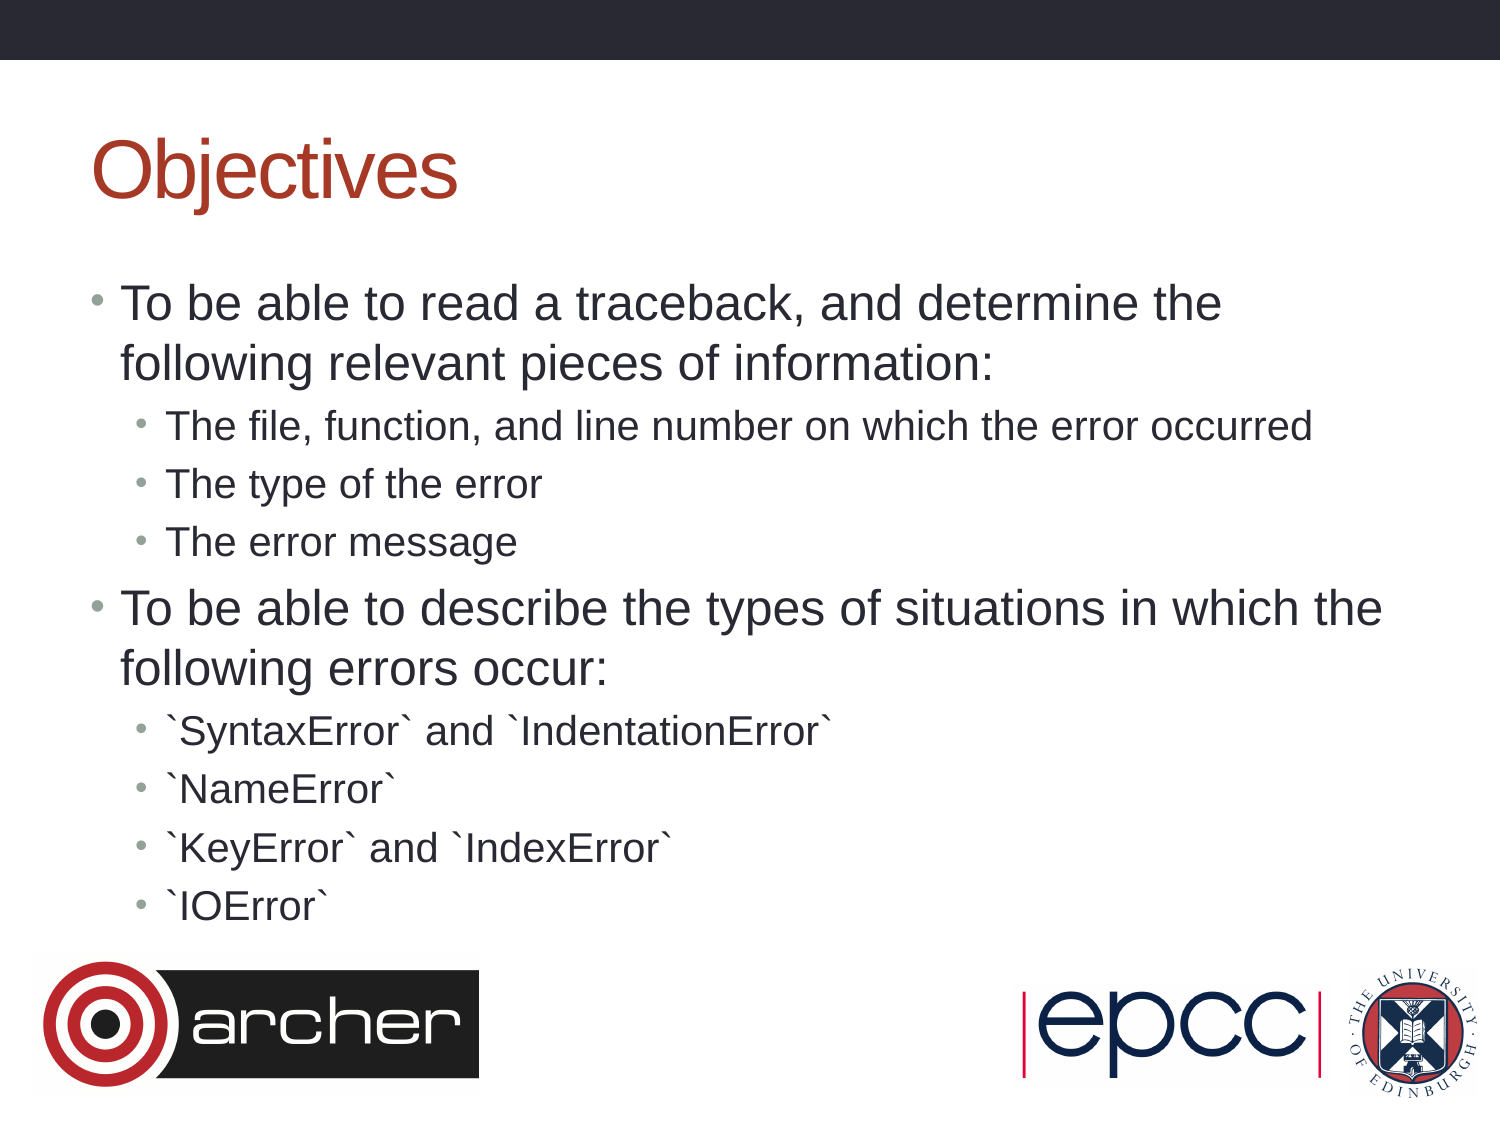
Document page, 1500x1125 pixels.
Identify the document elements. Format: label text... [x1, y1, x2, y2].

title Objectives [75, 87, 1425, 244]
picture [1348, 968, 1478, 1098]
picture [1012, 982, 1330, 1086]
picture [32, 950, 479, 1098]
list To be able to read a traceback, and determine the following relevant pieces of information: The file, function, and line number on which the error occurred The type of the error The error message To be able to describe the types of situations in which the following errors occur: `SyntaxError` and `IndentationError` `NameError` `KeyError` and `IndexError` `IOError` [75, 262, 1425, 951]
